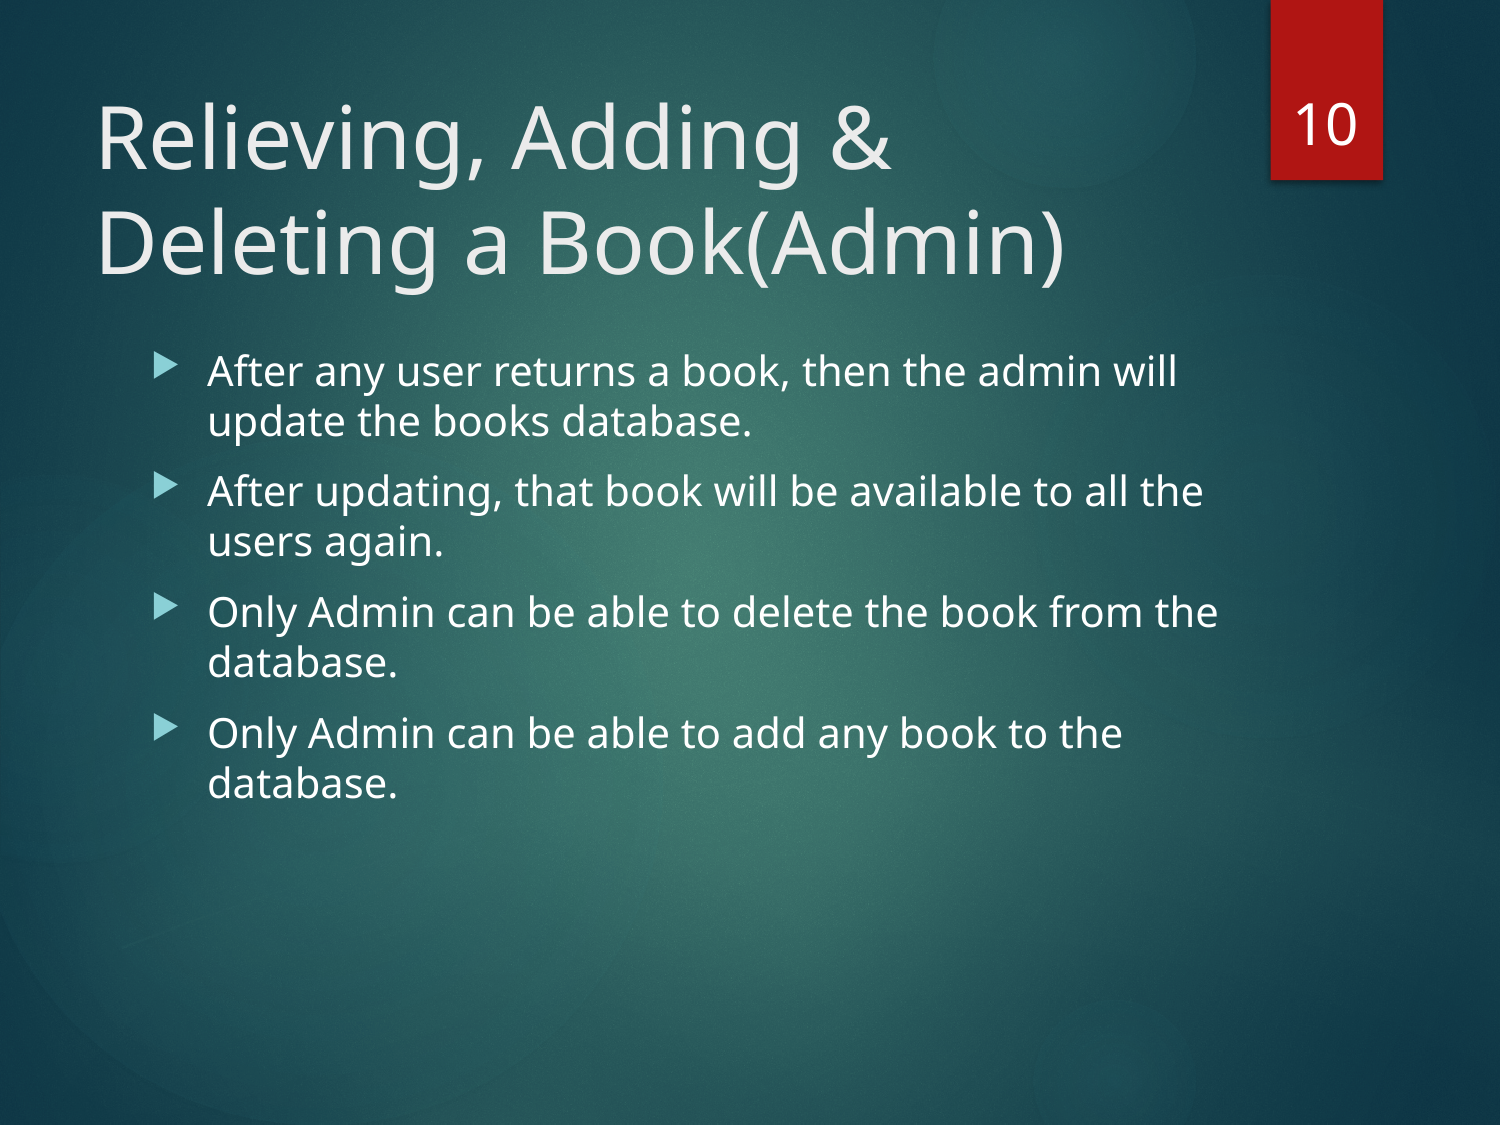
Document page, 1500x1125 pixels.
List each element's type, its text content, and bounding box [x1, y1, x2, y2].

slide_number 10 [1273, 48, 1378, 175]
list After any user returns a book, then the admin will update the books database. After updating, that book will be available to all the users again. Only Admin can be able to delete the book from the database. Only Admin can be able to add any book to the database. [135, 336, 1237, 1025]
title Relieving, Adding & Deleting a Book(Admin) [79, 74, 1237, 304]
